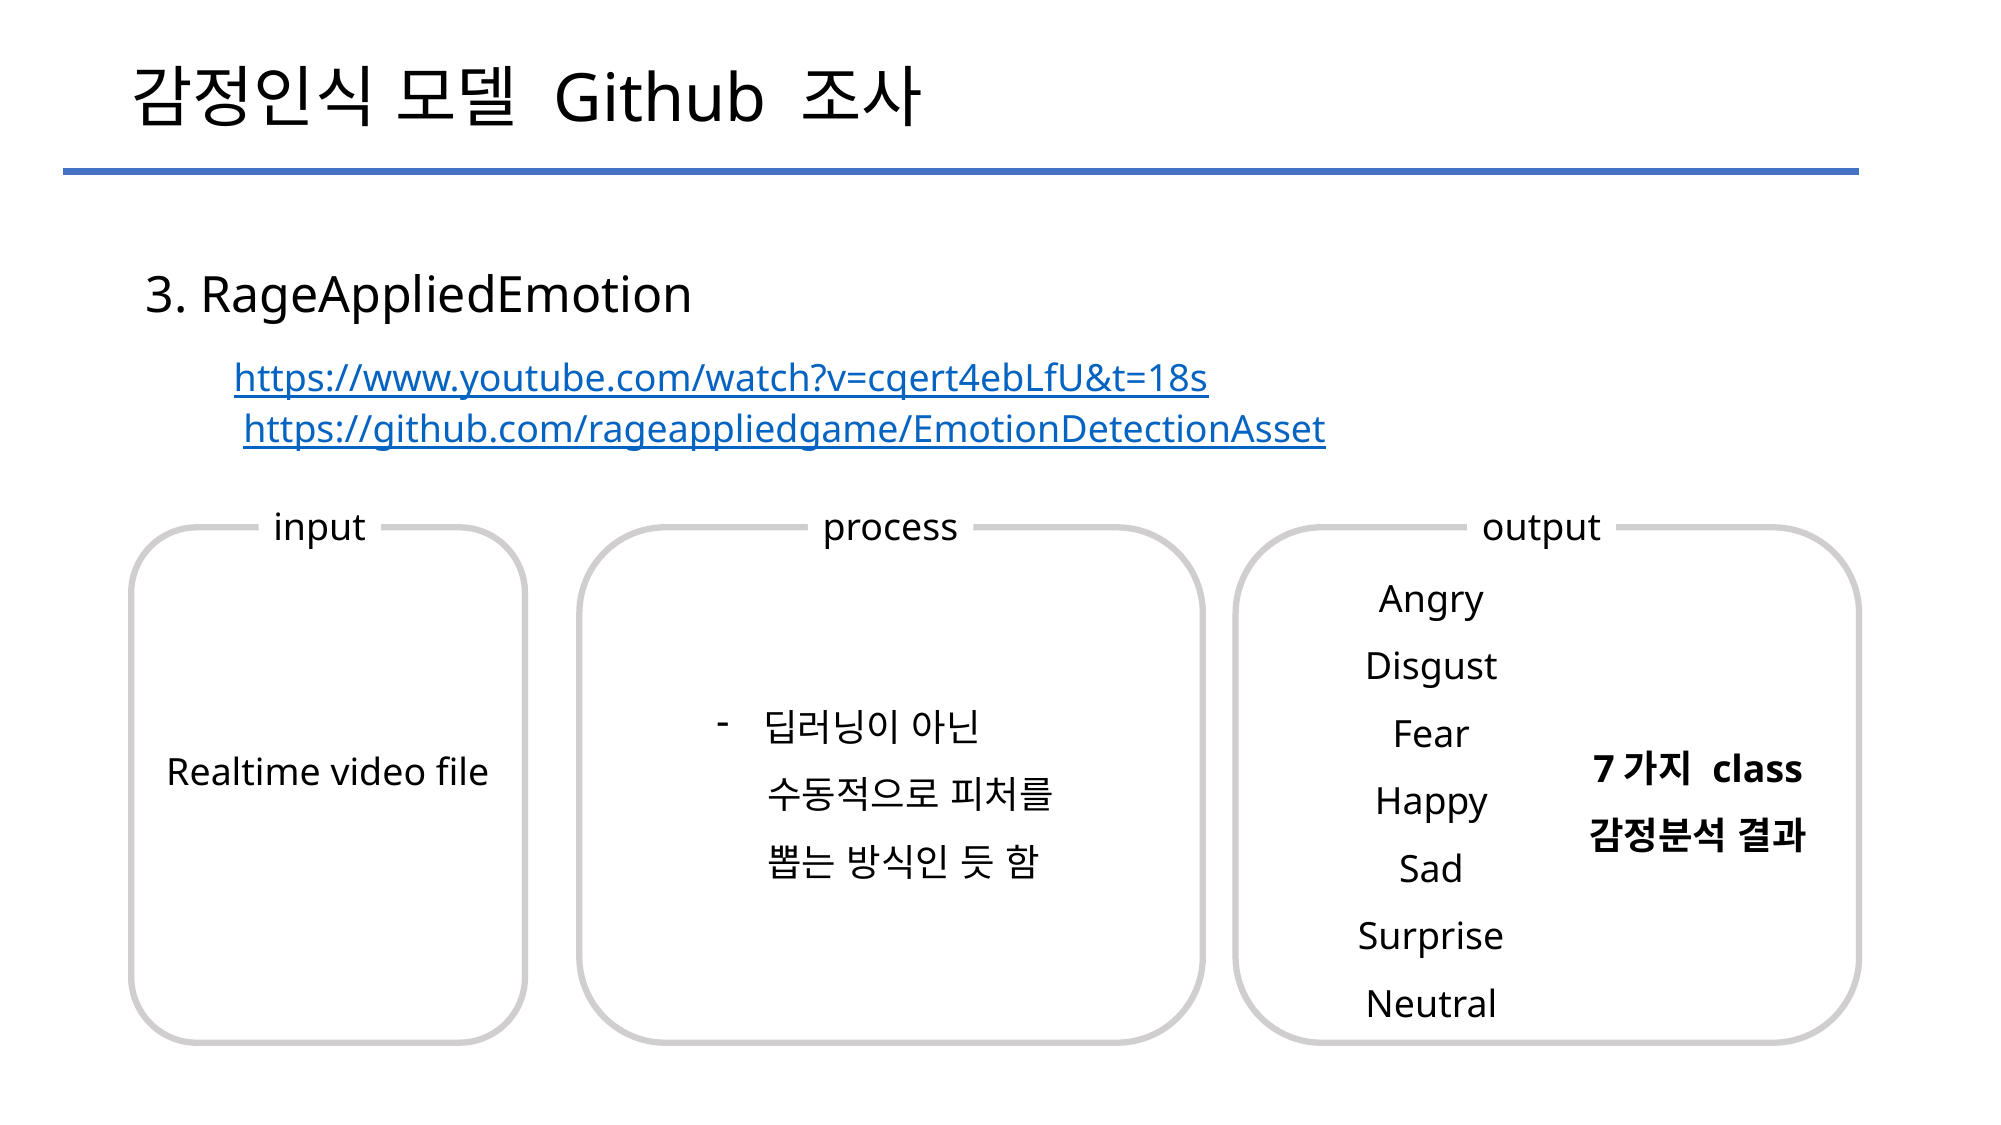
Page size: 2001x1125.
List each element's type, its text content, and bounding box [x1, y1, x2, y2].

text_box output [1467, 495, 1616, 556]
text_box process [807, 495, 974, 556]
text_box [578, 526, 1204, 1044]
text_box 7가지 class 감정분석 결과 [1574, 715, 1822, 865]
text_box Angry Disgust Fear Happy Sad Surprise Neutral [1343, 544, 1520, 1032]
text_box 3. RageAppliedEmotion [130, 224, 710, 330]
text_box 감정인식 모델 Github 조사 [116, 47, 938, 143]
text_box https://www.youtube.com/watch?v=cqert4ebLfU&t=18s https://github.com/rageappliedgame/EmotionDetectionAsset [218, 346, 1342, 509]
text_box [130, 526, 527, 1044]
text_box [1234, 526, 1861, 1044]
text_box 딥러닝이 아닌 수동적으로 피처를 뽑는 방식인 듯 함 [701, 673, 1080, 892]
text_box input [258, 495, 382, 556]
text_box Realtime video file [151, 605, 505, 801]
